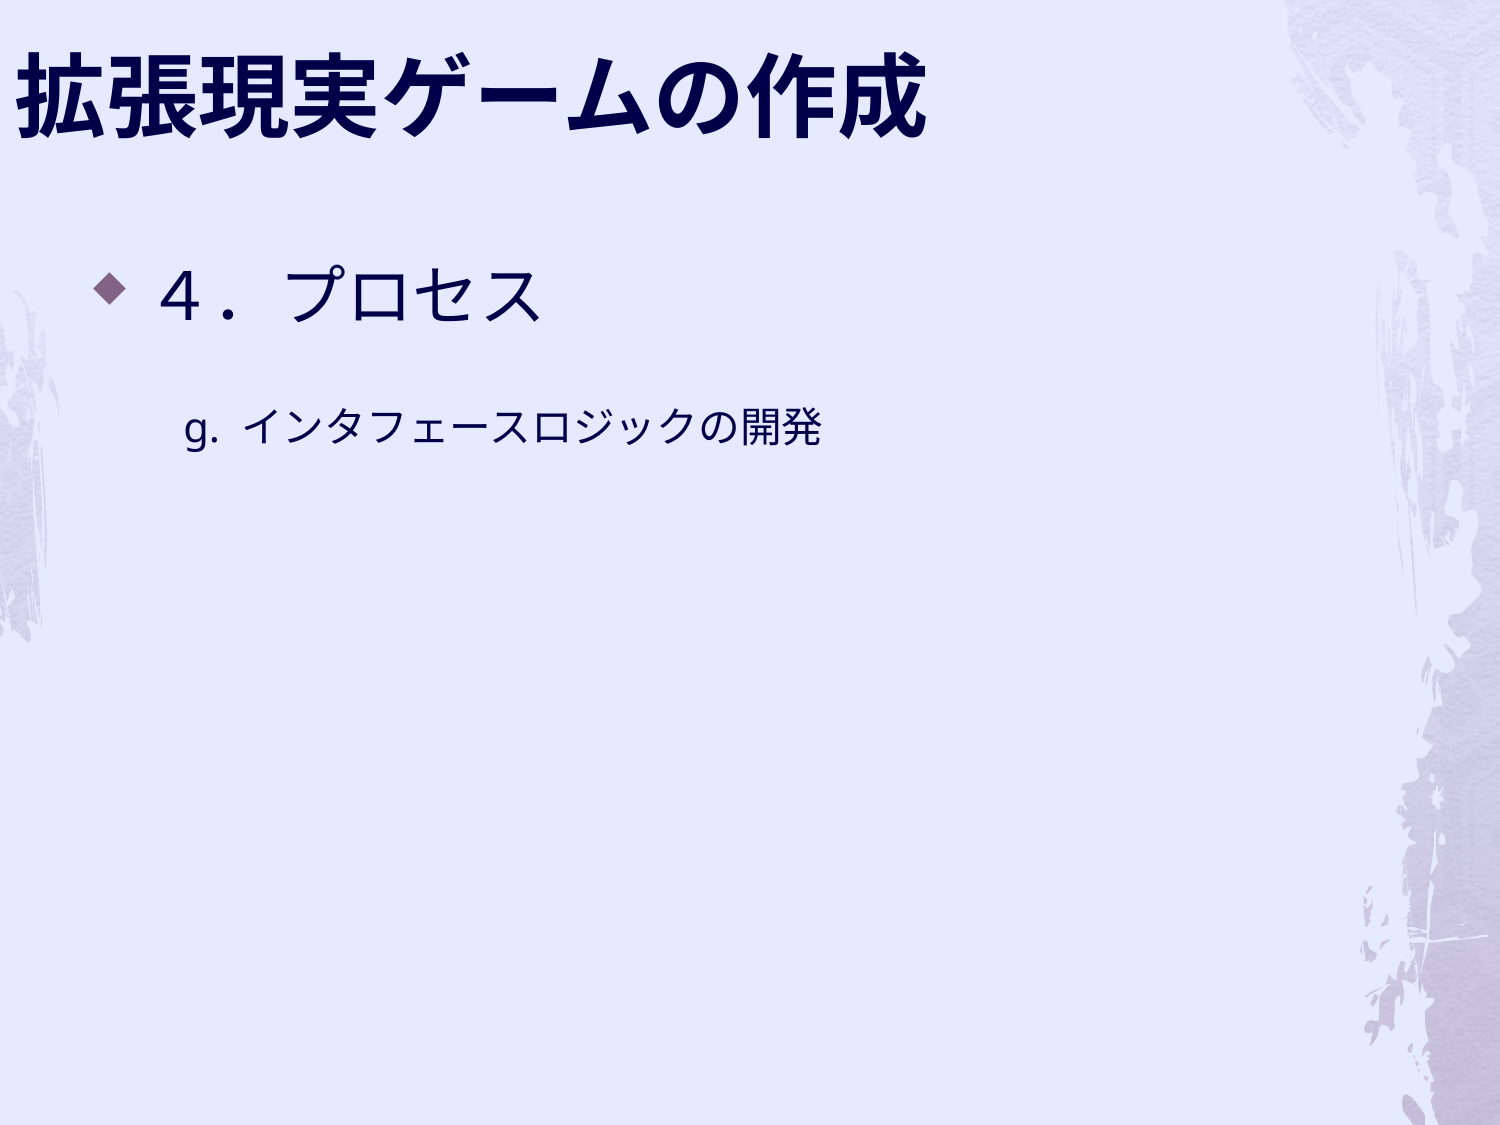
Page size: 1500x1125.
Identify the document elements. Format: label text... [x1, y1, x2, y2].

list ４．プロセス g. インタフェースロジックの開発 [75, 246, 1425, 989]
text_box 拡張現実ゲームの作成 [0, 0, 1467, 188]
